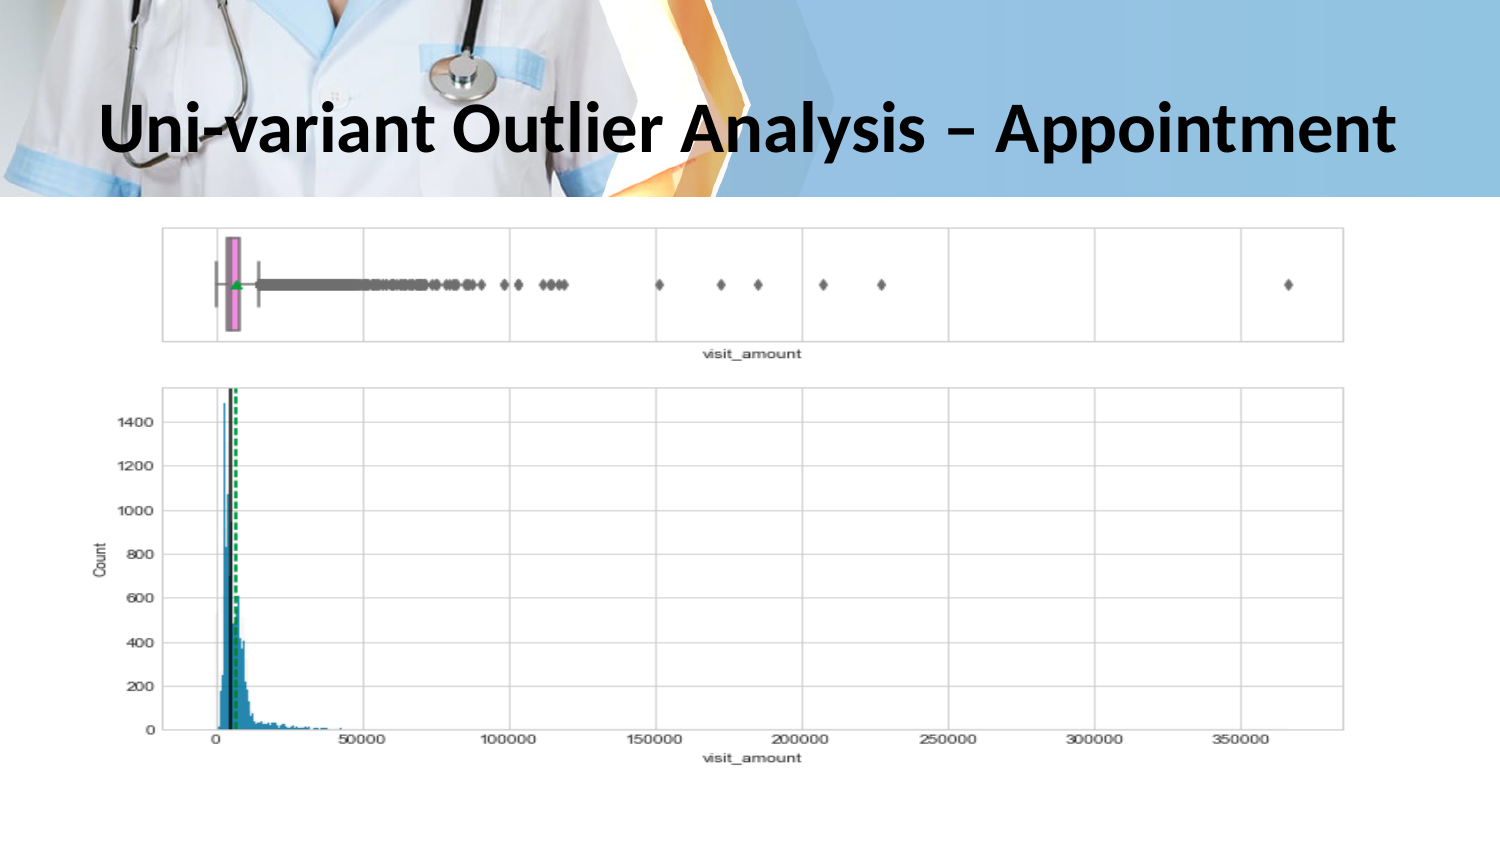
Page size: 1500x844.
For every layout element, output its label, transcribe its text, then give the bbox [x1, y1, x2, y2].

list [23, 221, 1452, 773]
picture [0, 0, 1500, 844]
title Uni-variant Outlier Analysis – Appointment [73, 61, 1413, 187]
